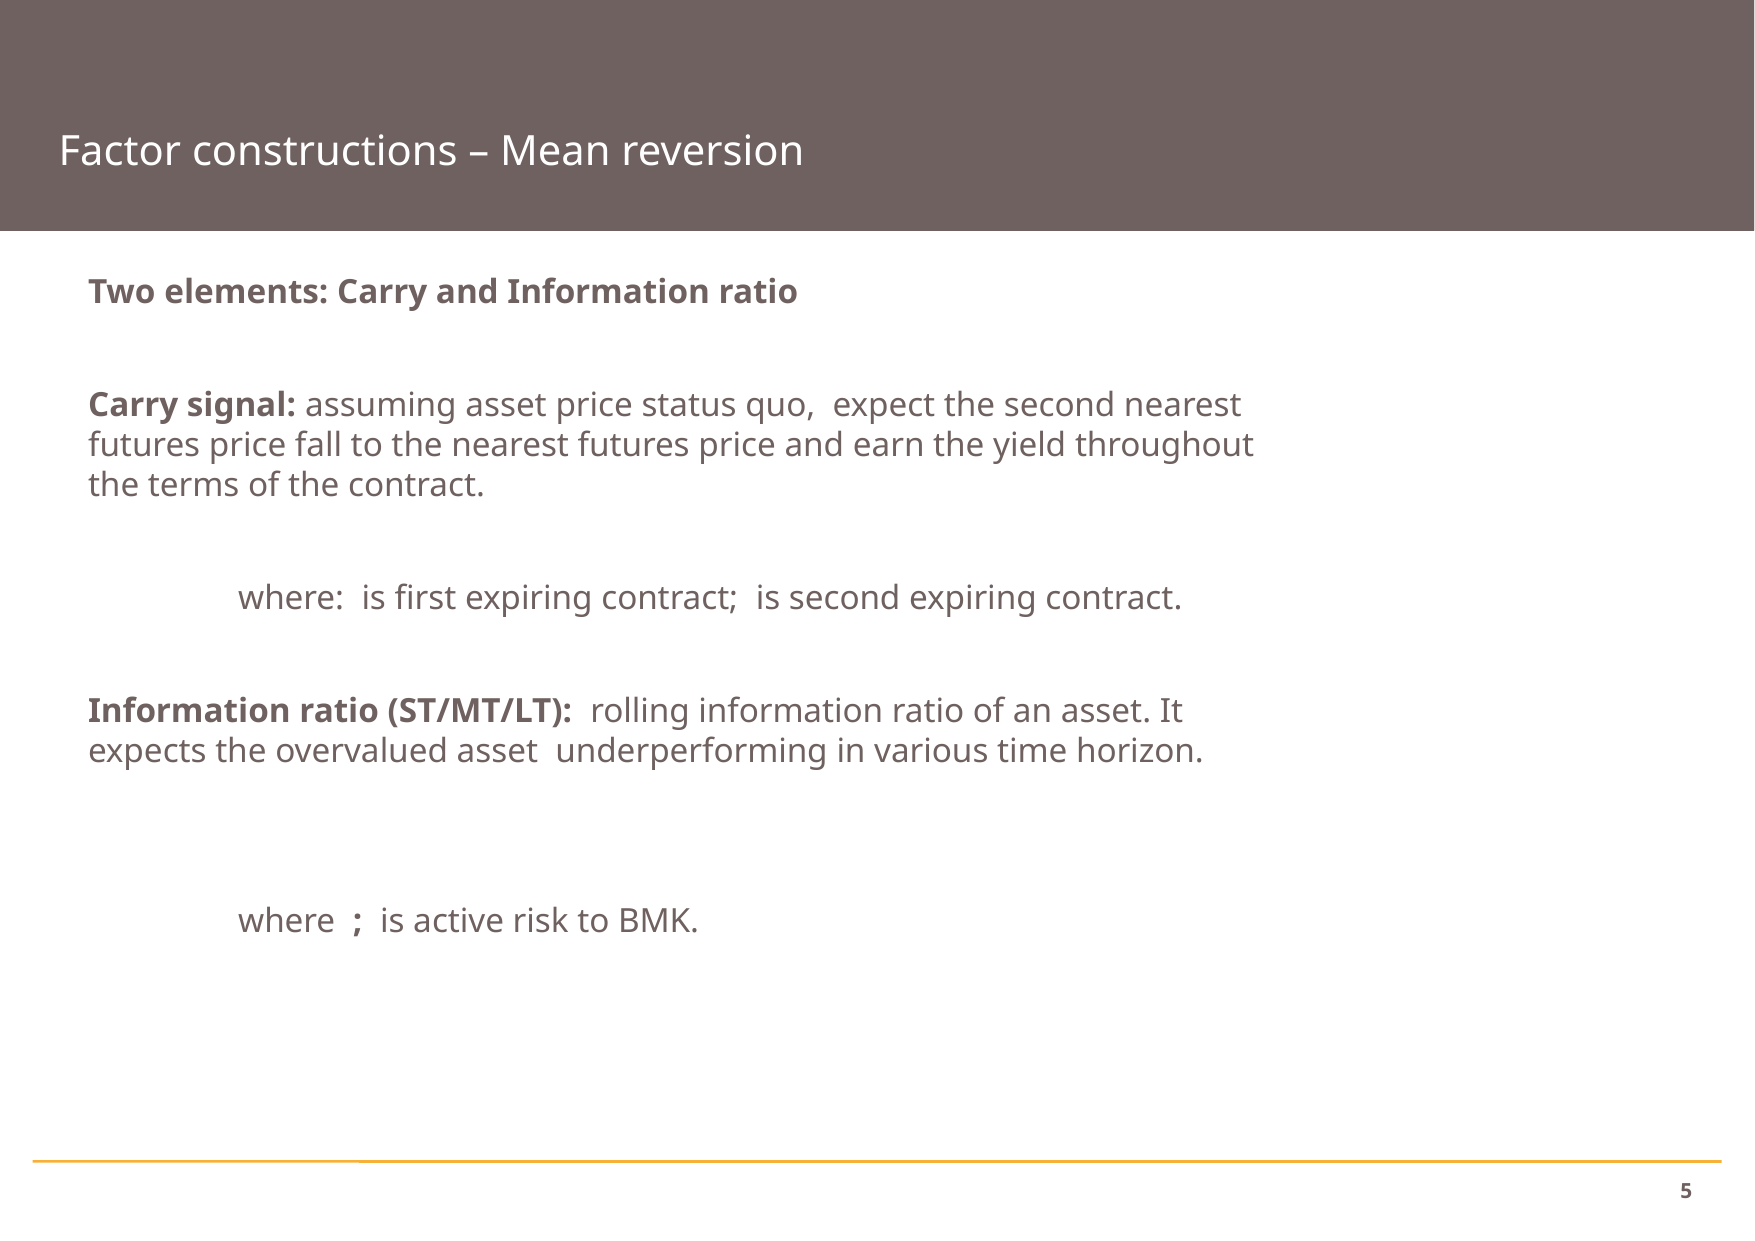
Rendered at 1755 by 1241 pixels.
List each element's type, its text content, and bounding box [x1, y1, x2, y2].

slide_number 5 [1639, 1177, 1693, 1203]
text_box Factor constructions – Mean reversion [19, 77, 1675, 189]
